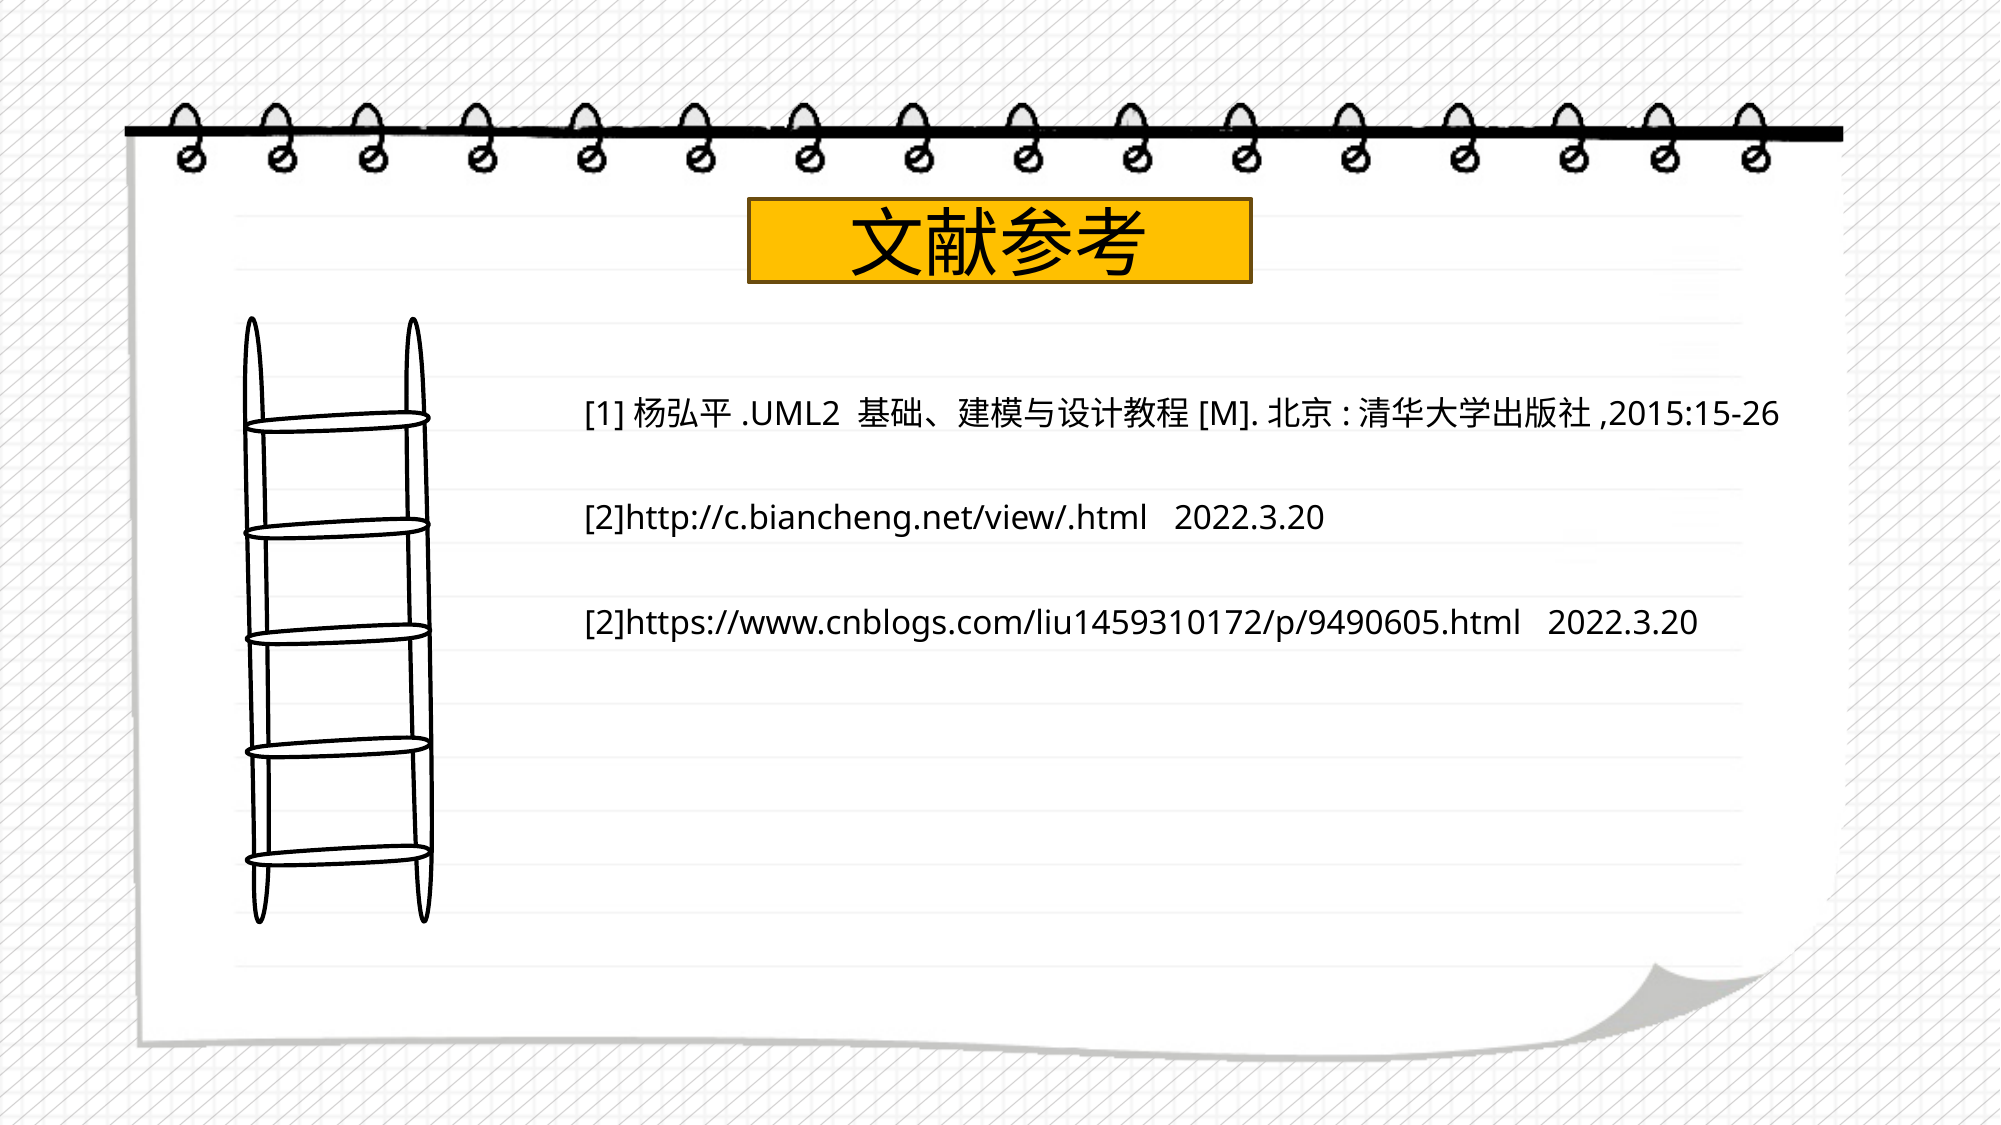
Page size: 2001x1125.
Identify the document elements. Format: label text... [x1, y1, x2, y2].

picture [0, 0, 2000, 1125]
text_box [245, 318, 432, 923]
text_box [2]http://c.biancheng.net/view/.html 2022.3.20 [584, 488, 1636, 537]
text_box [2]https://www.cnblogs.com/liu1459310172/p/9490605.html 2022.3.20 [584, 593, 1775, 642]
text_box 文献参考 [748, 199, 1252, 283]
text_box [1]杨弘平.UML2 基础、建模与设计教程[M].北京:清华大学出版社,2015:15-26 [584, 391, 1875, 432]
